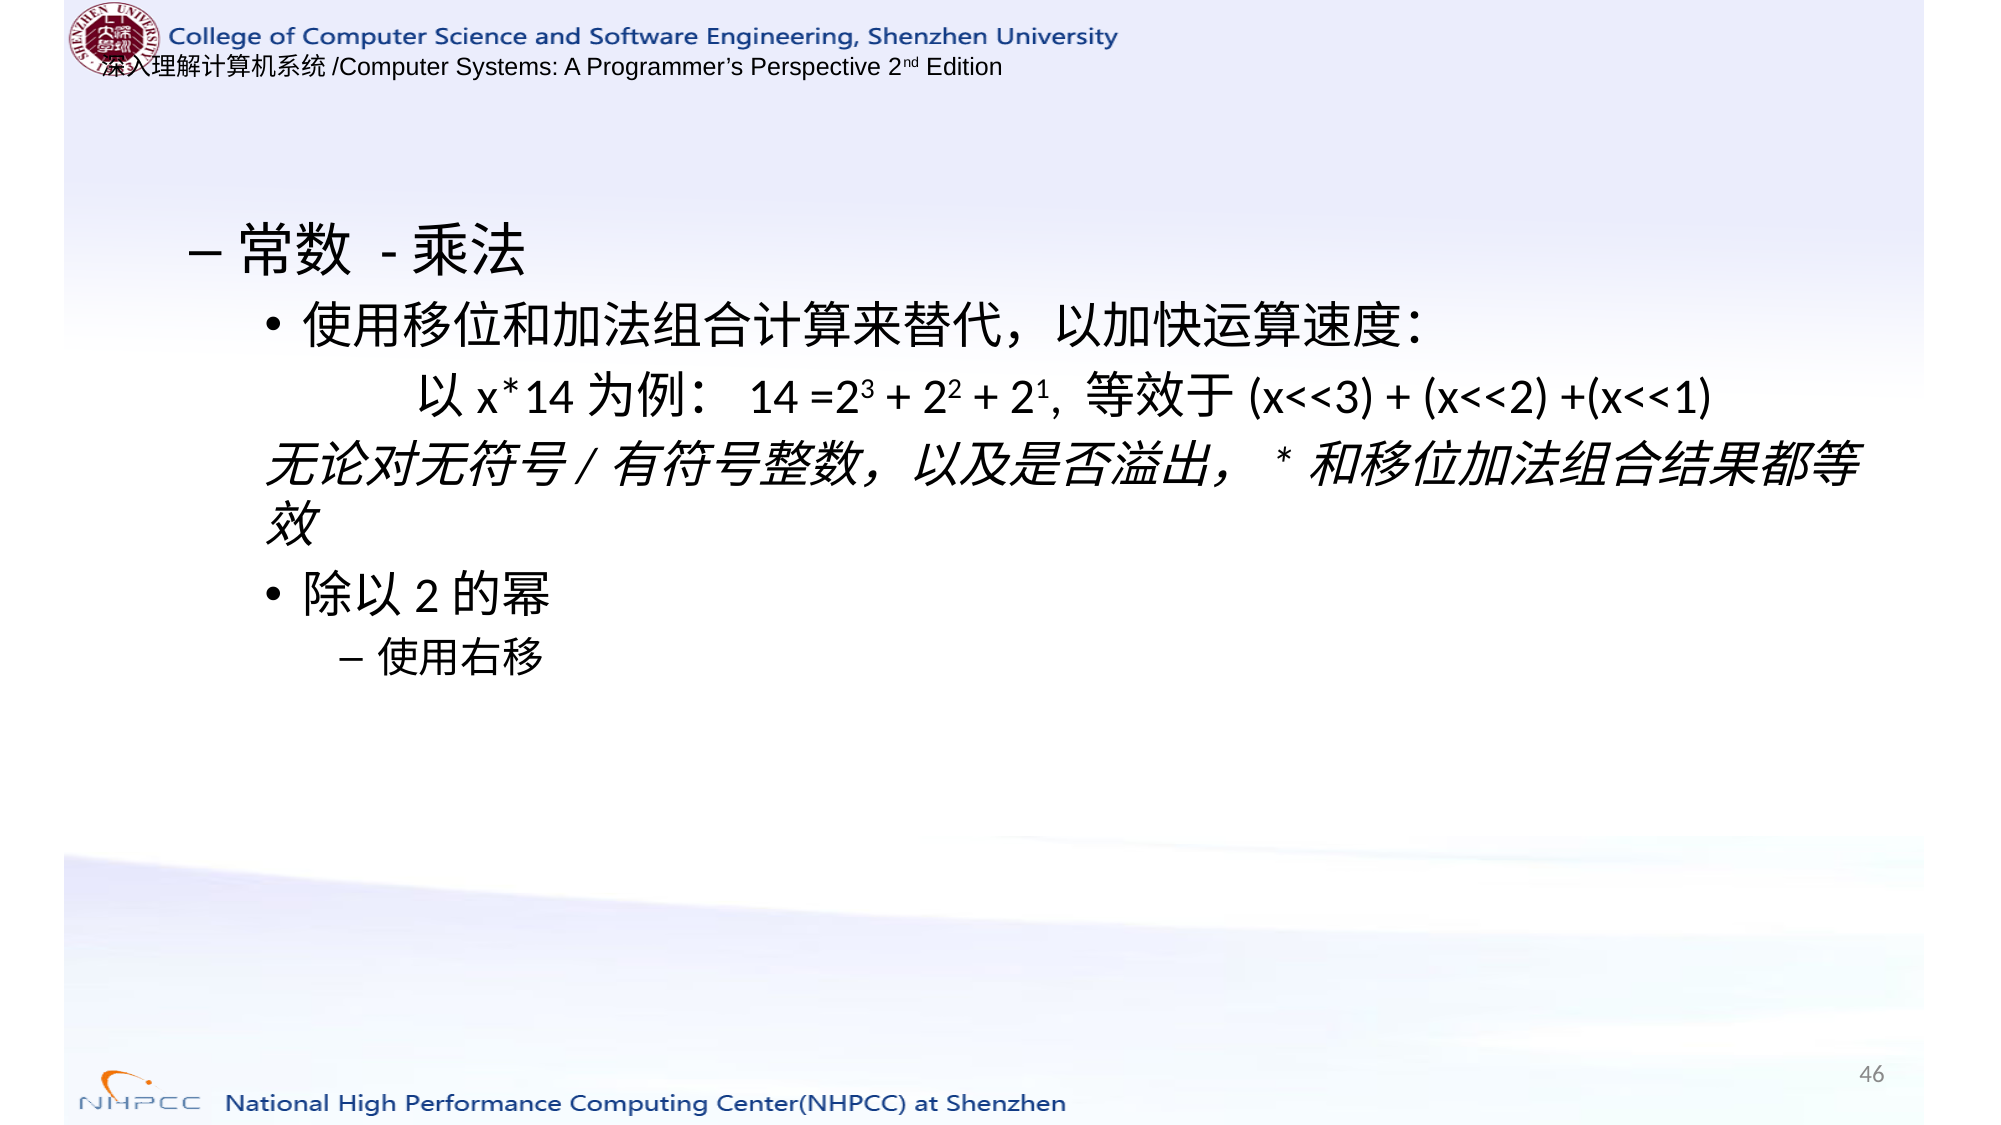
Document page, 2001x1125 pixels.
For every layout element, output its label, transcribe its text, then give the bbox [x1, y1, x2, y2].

picture [64, 0, 1924, 1125]
text_box 常数 -乘法 使用移位和加法组合计算来替代，以加快运算速度： 以x*14为例：14 =23 + 22 + 21, 等效于(x<<3) + (x<<2) +(x<<1) 无论对无符号/有符号整数，以及是否溢出，*和移位加法组合结果都等效 除以2的幂 使用右移 [99, 205, 1900, 306]
slide_number 46 [1433, 1042, 1900, 1103]
